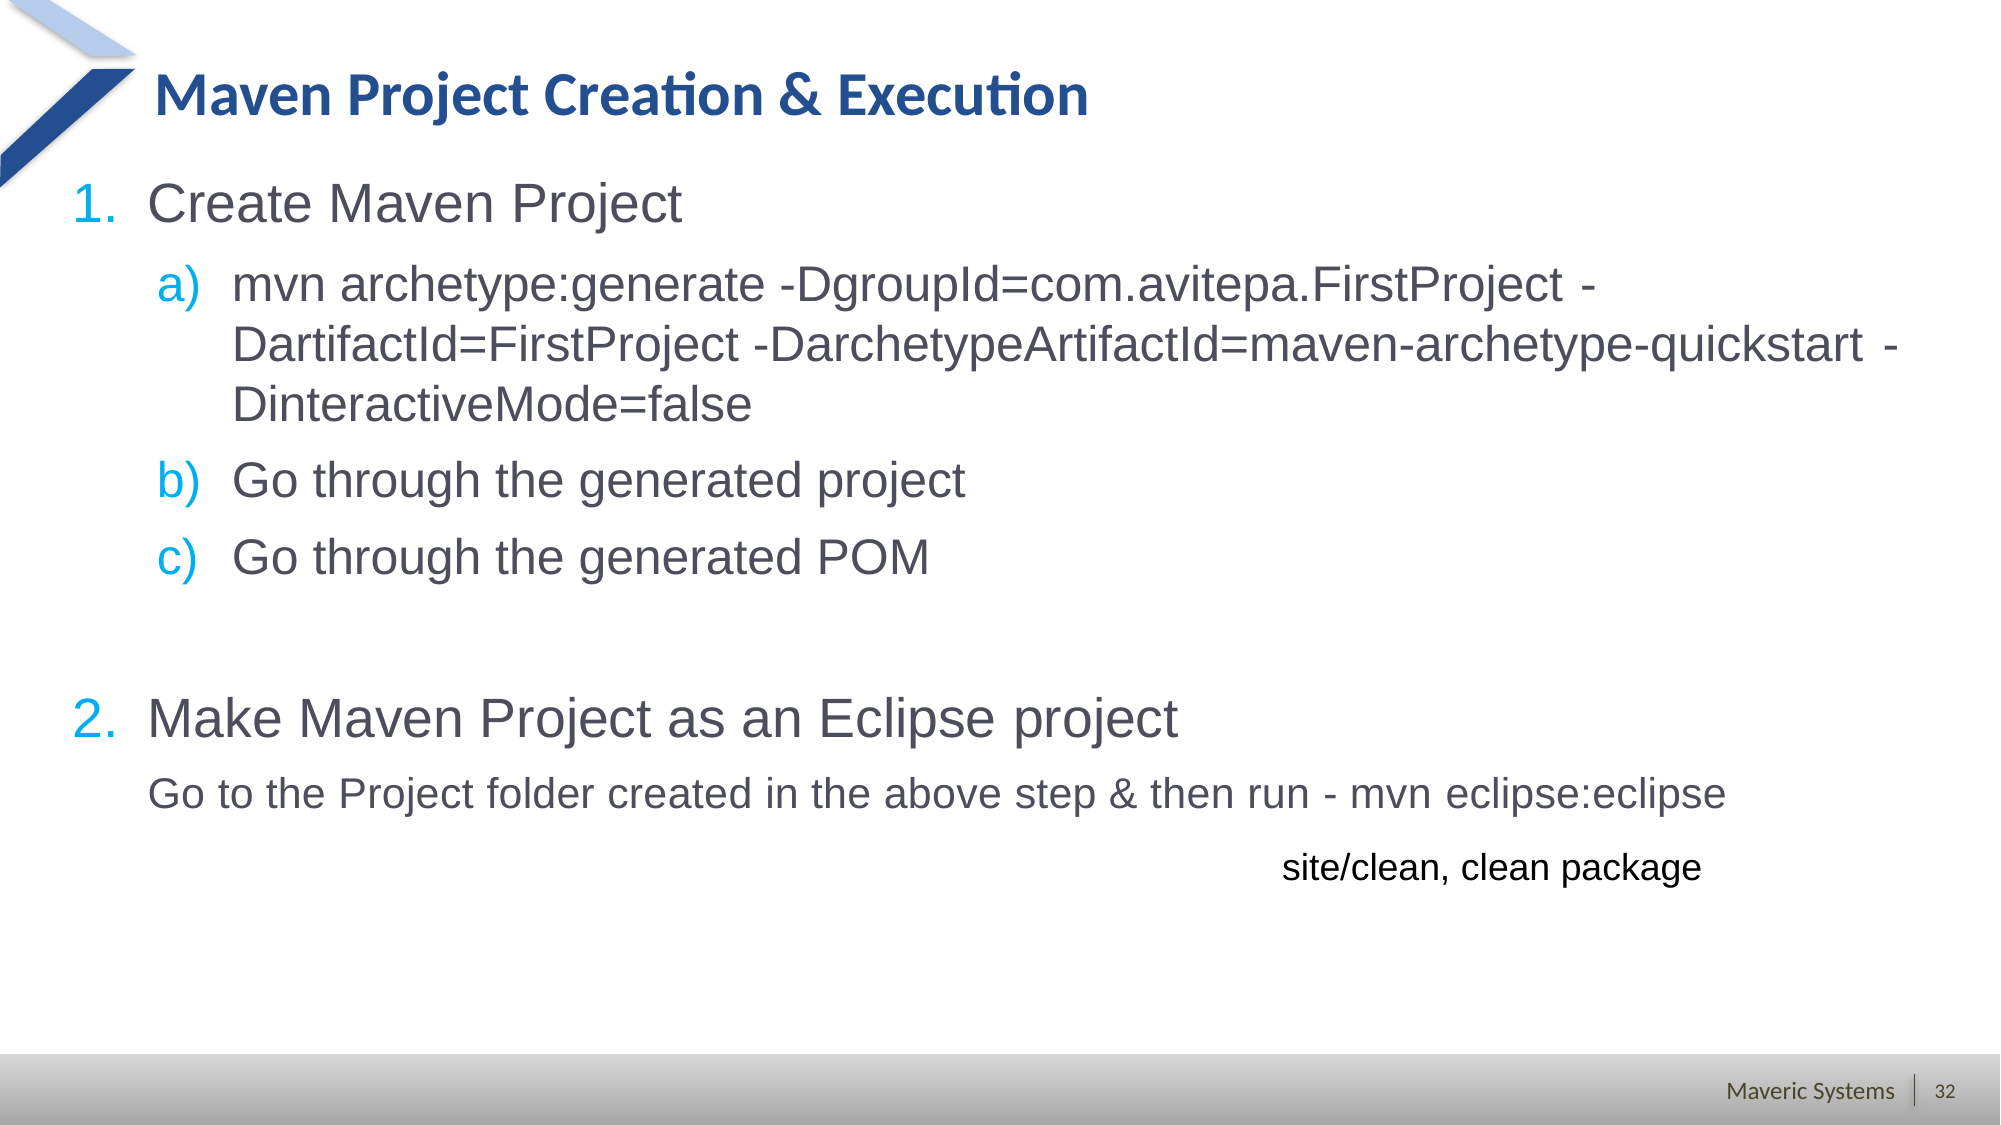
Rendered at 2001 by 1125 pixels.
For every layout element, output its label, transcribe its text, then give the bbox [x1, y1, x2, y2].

title Maven Project Creation & Execution [151, 49, 1302, 145]
text_box site/clean, clean package [1279, 840, 1707, 889]
text_box Create Maven Project mvn archetype:generate -DgroupId=com.avitepa.FirstProject - DartifactId=FirstProject -DarchetypeArtifactId=maven-archetype-quickstart - DinteractiveMode=false Go through the generated project Go through the generated POM Make Maven Project as an Eclipse project Go to the Project folder created in the above step & then run - mvn eclipse:eclipse [69, 145, 1905, 818]
